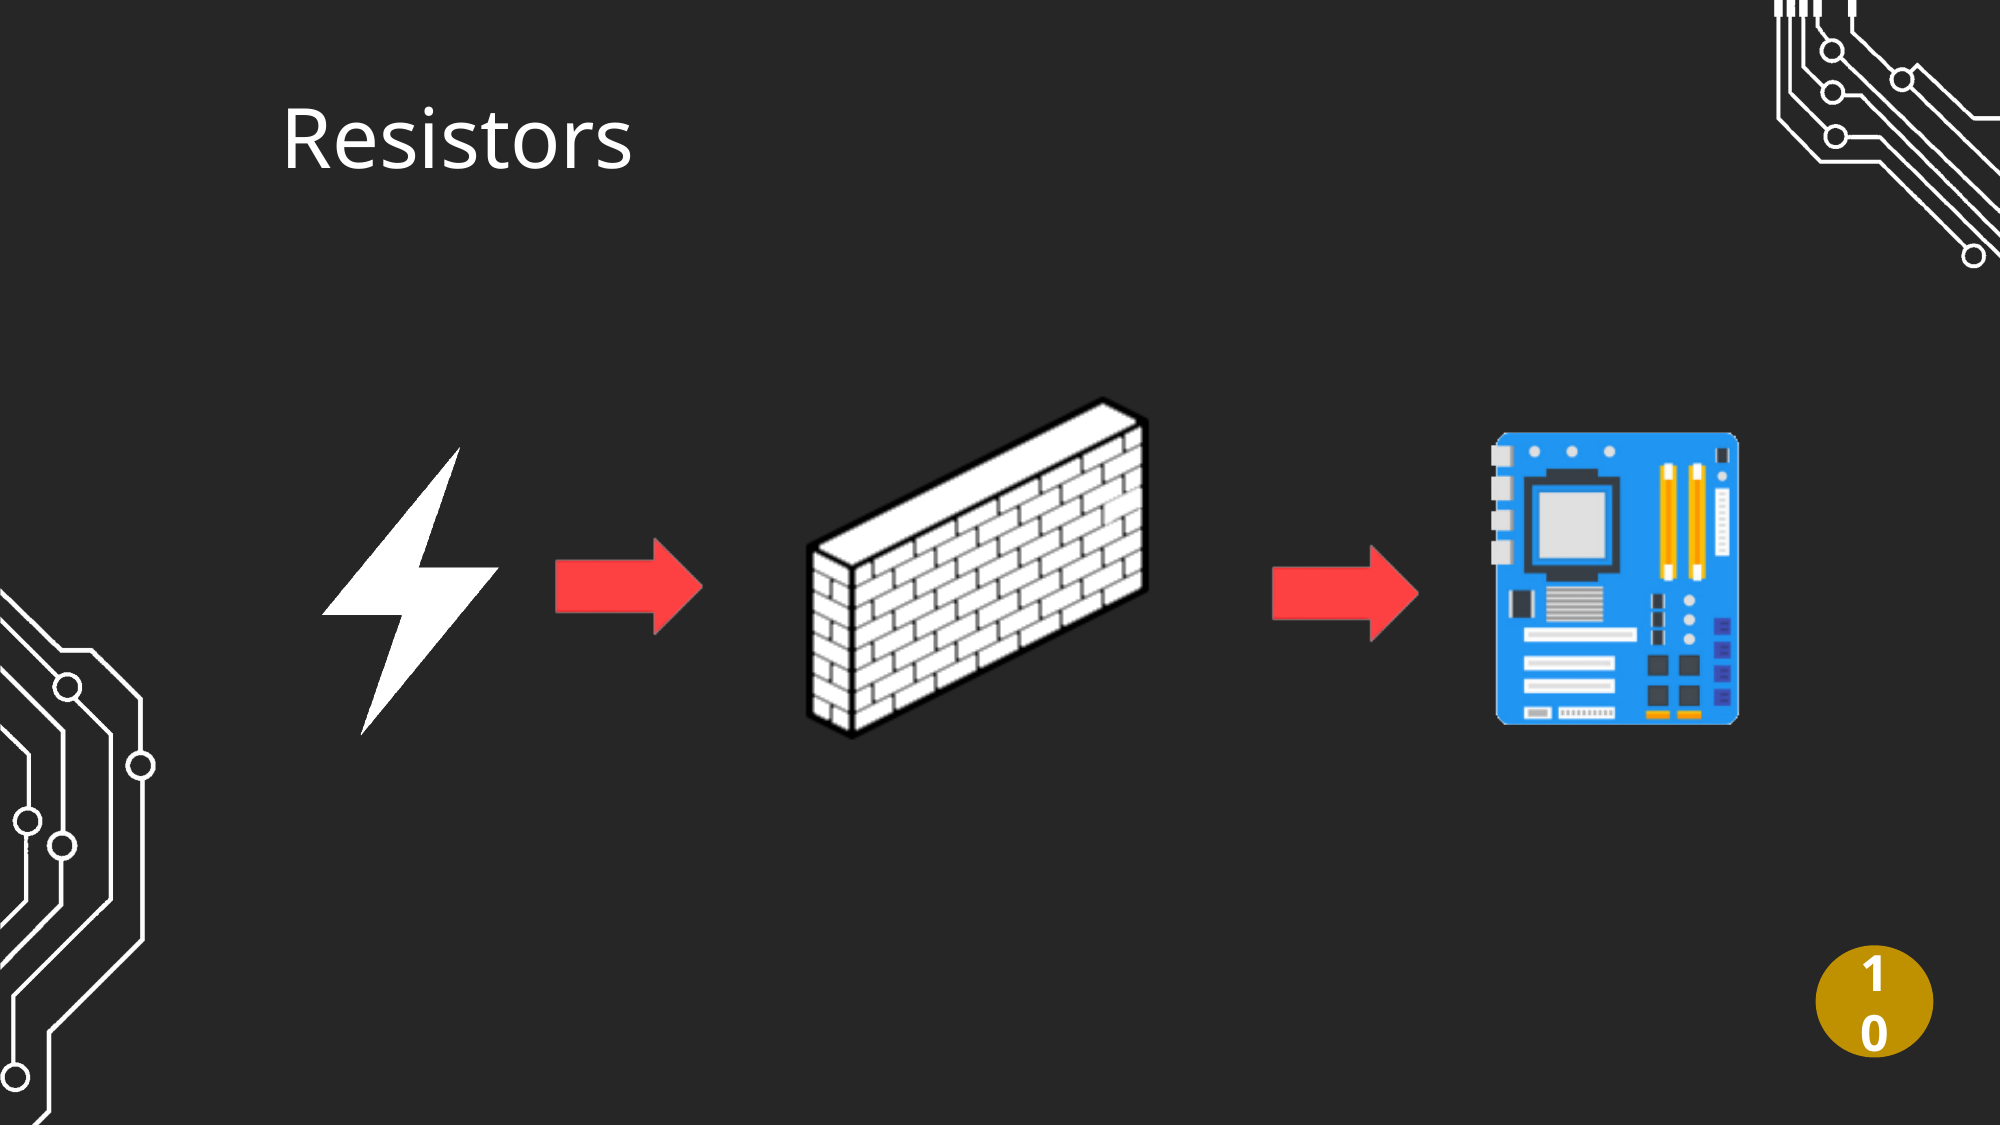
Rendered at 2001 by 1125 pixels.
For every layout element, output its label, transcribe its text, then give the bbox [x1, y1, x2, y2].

picture [1490, 422, 1758, 736]
picture [0, 579, 355, 1125]
picture [1240, 532, 1433, 663]
picture [769, 370, 1187, 788]
text_box 10 [1814, 944, 1935, 1059]
picture [265, 446, 717, 736]
picture [1722, 0, 2001, 314]
text_box Resistors [265, 78, 1682, 193]
